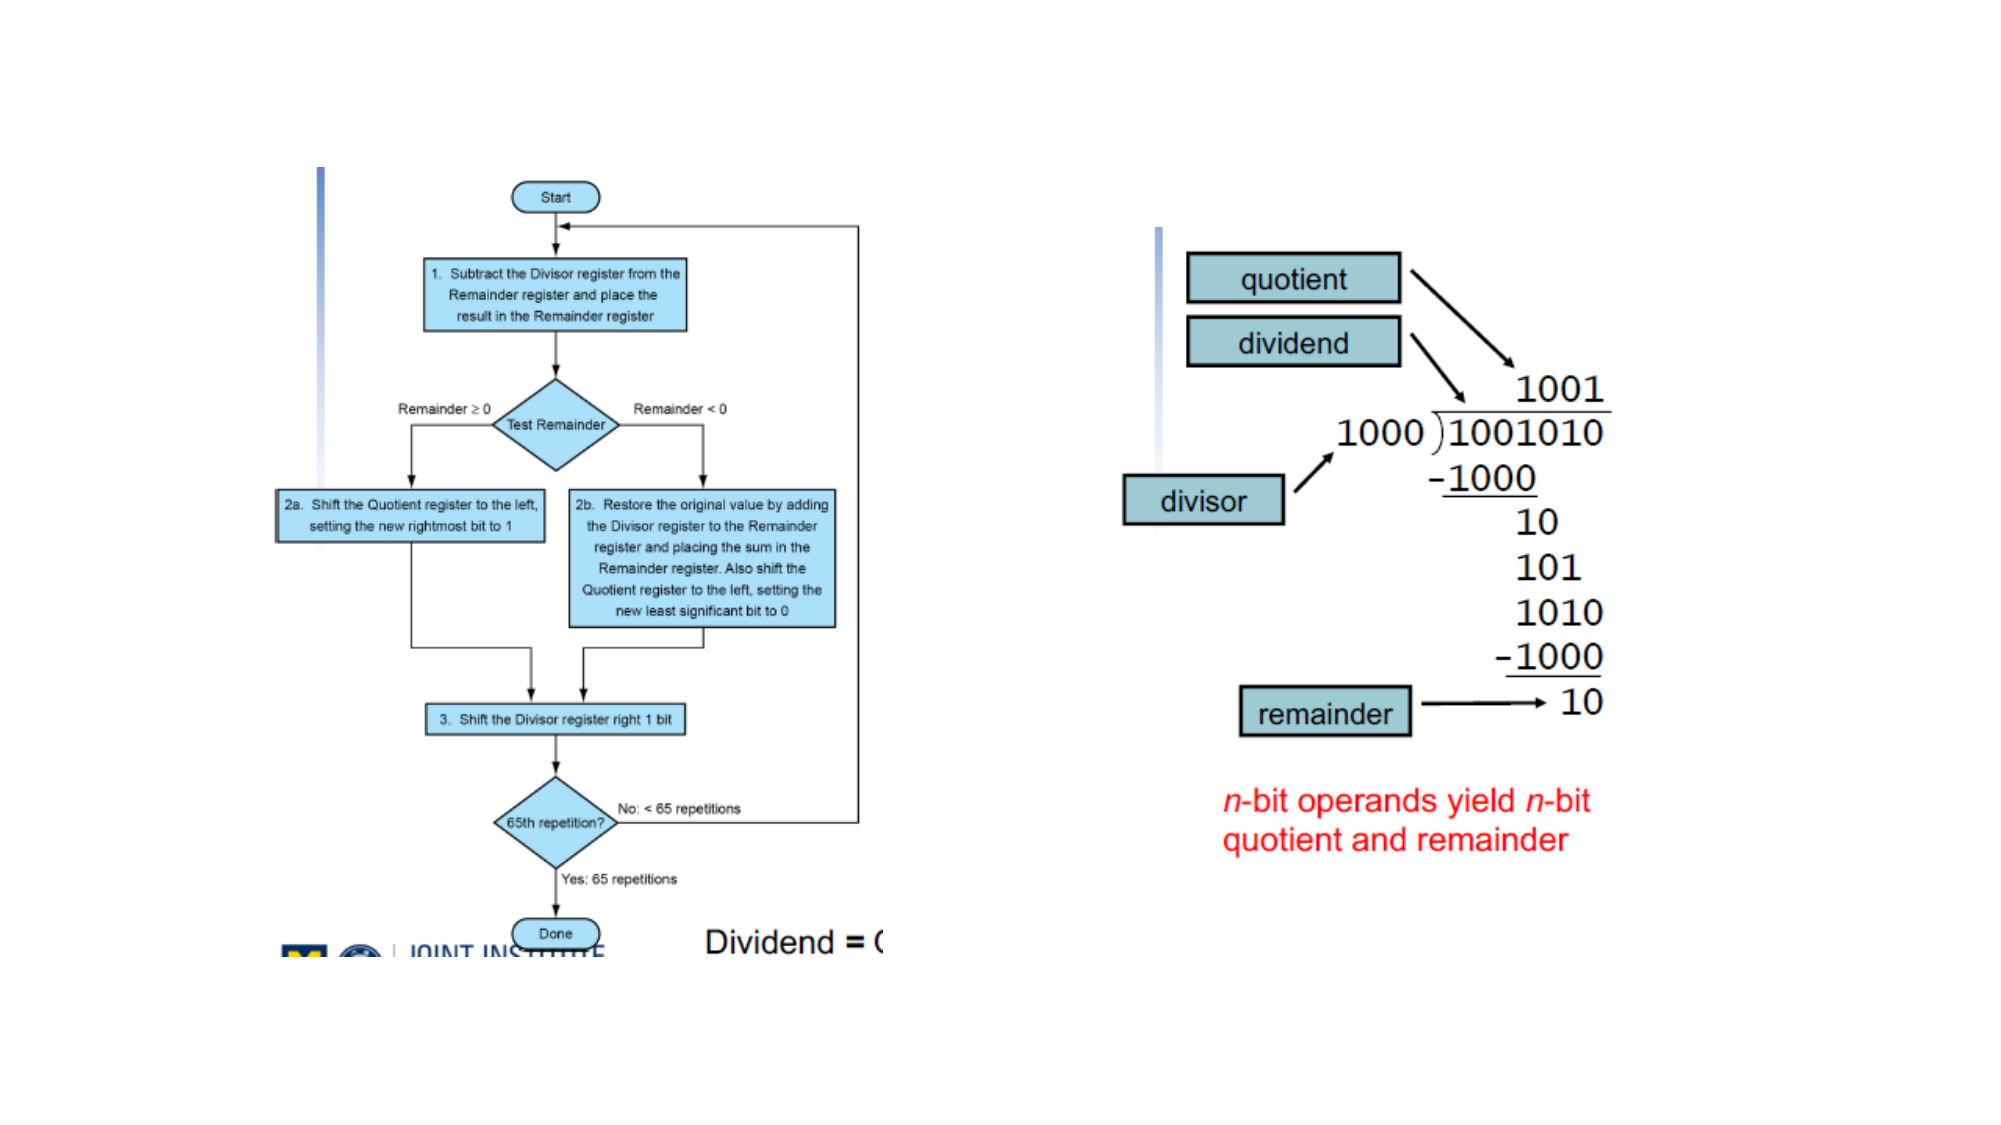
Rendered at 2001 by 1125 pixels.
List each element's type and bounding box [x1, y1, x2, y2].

picture [1116, 227, 1649, 898]
picture [264, 167, 883, 957]
